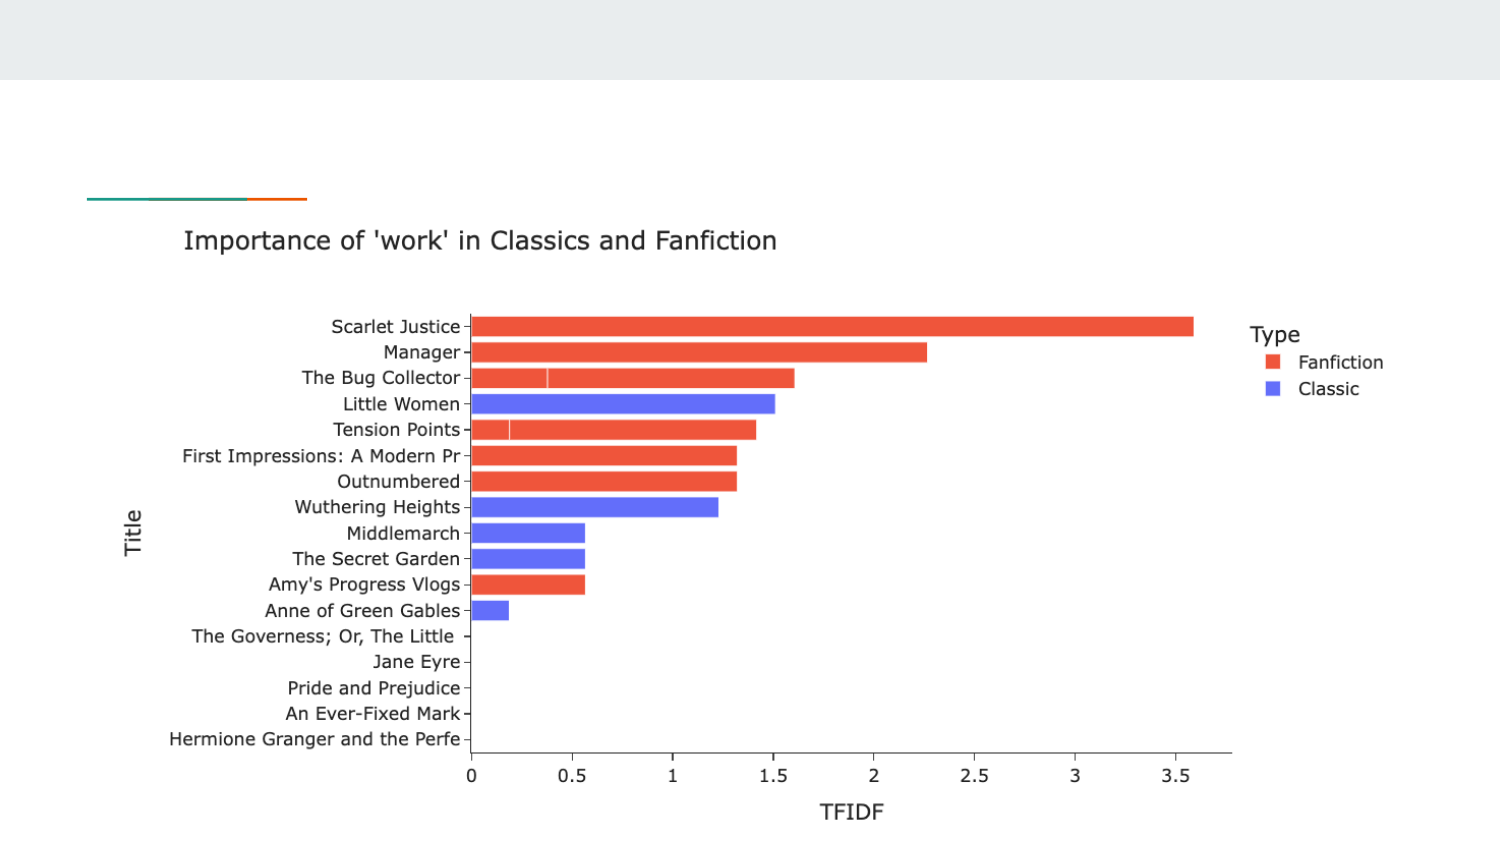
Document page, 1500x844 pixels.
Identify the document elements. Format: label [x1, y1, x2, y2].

picture [109, 218, 1391, 838]
